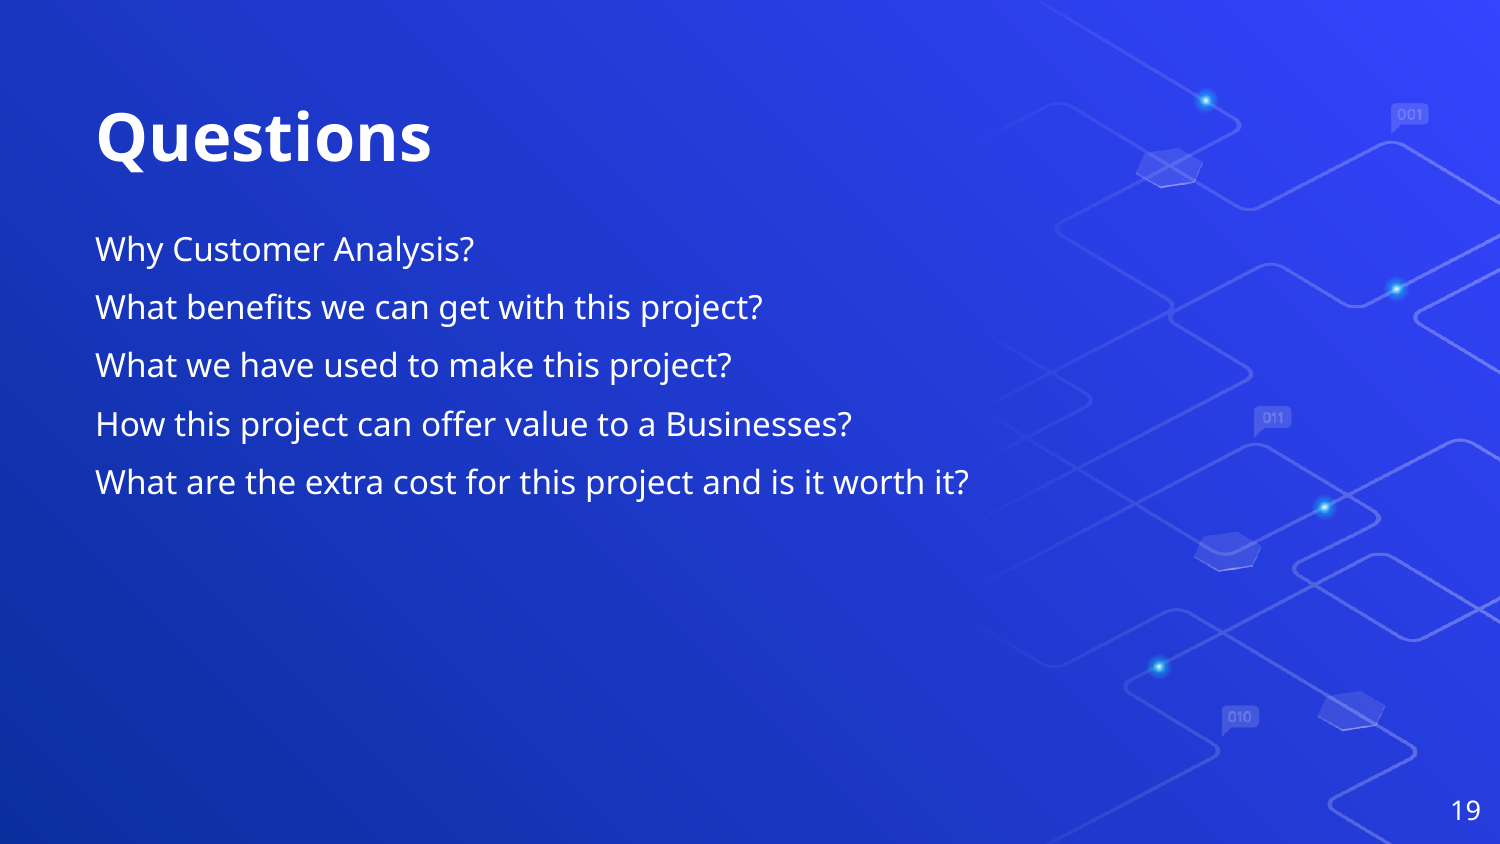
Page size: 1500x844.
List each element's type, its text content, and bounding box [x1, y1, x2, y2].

list Why Customer Analysis? What benefits we can get with this project? What we have used to make this project? How this project can offer value to a Businesses? What are the extra cost for this project and is it worth it? [95, 221, 1106, 741]
picture [0, 0, 1500, 844]
slide_number ‹#› [1391, 779, 1482, 844]
title Questions [95, 33, 1082, 175]
